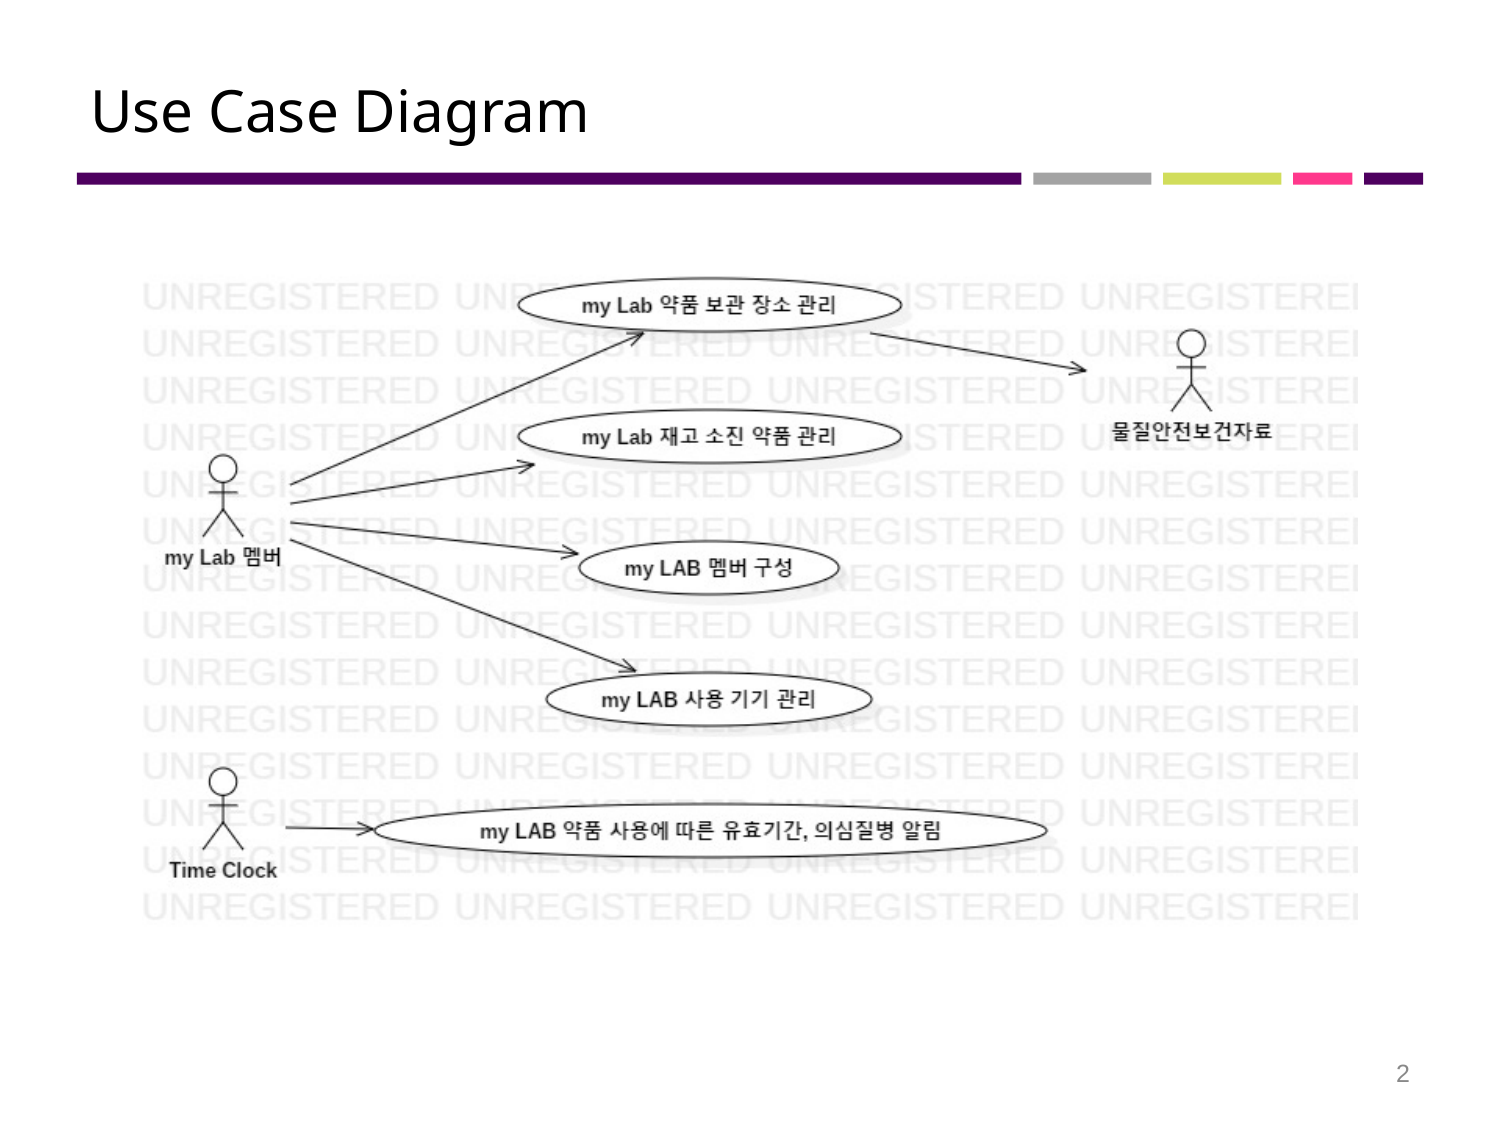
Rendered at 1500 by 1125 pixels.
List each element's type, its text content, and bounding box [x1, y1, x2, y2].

title Use Case Diagram [75, 45, 1425, 173]
picture [141, 262, 1359, 953]
text_box 2 [1074, 1042, 1425, 1103]
